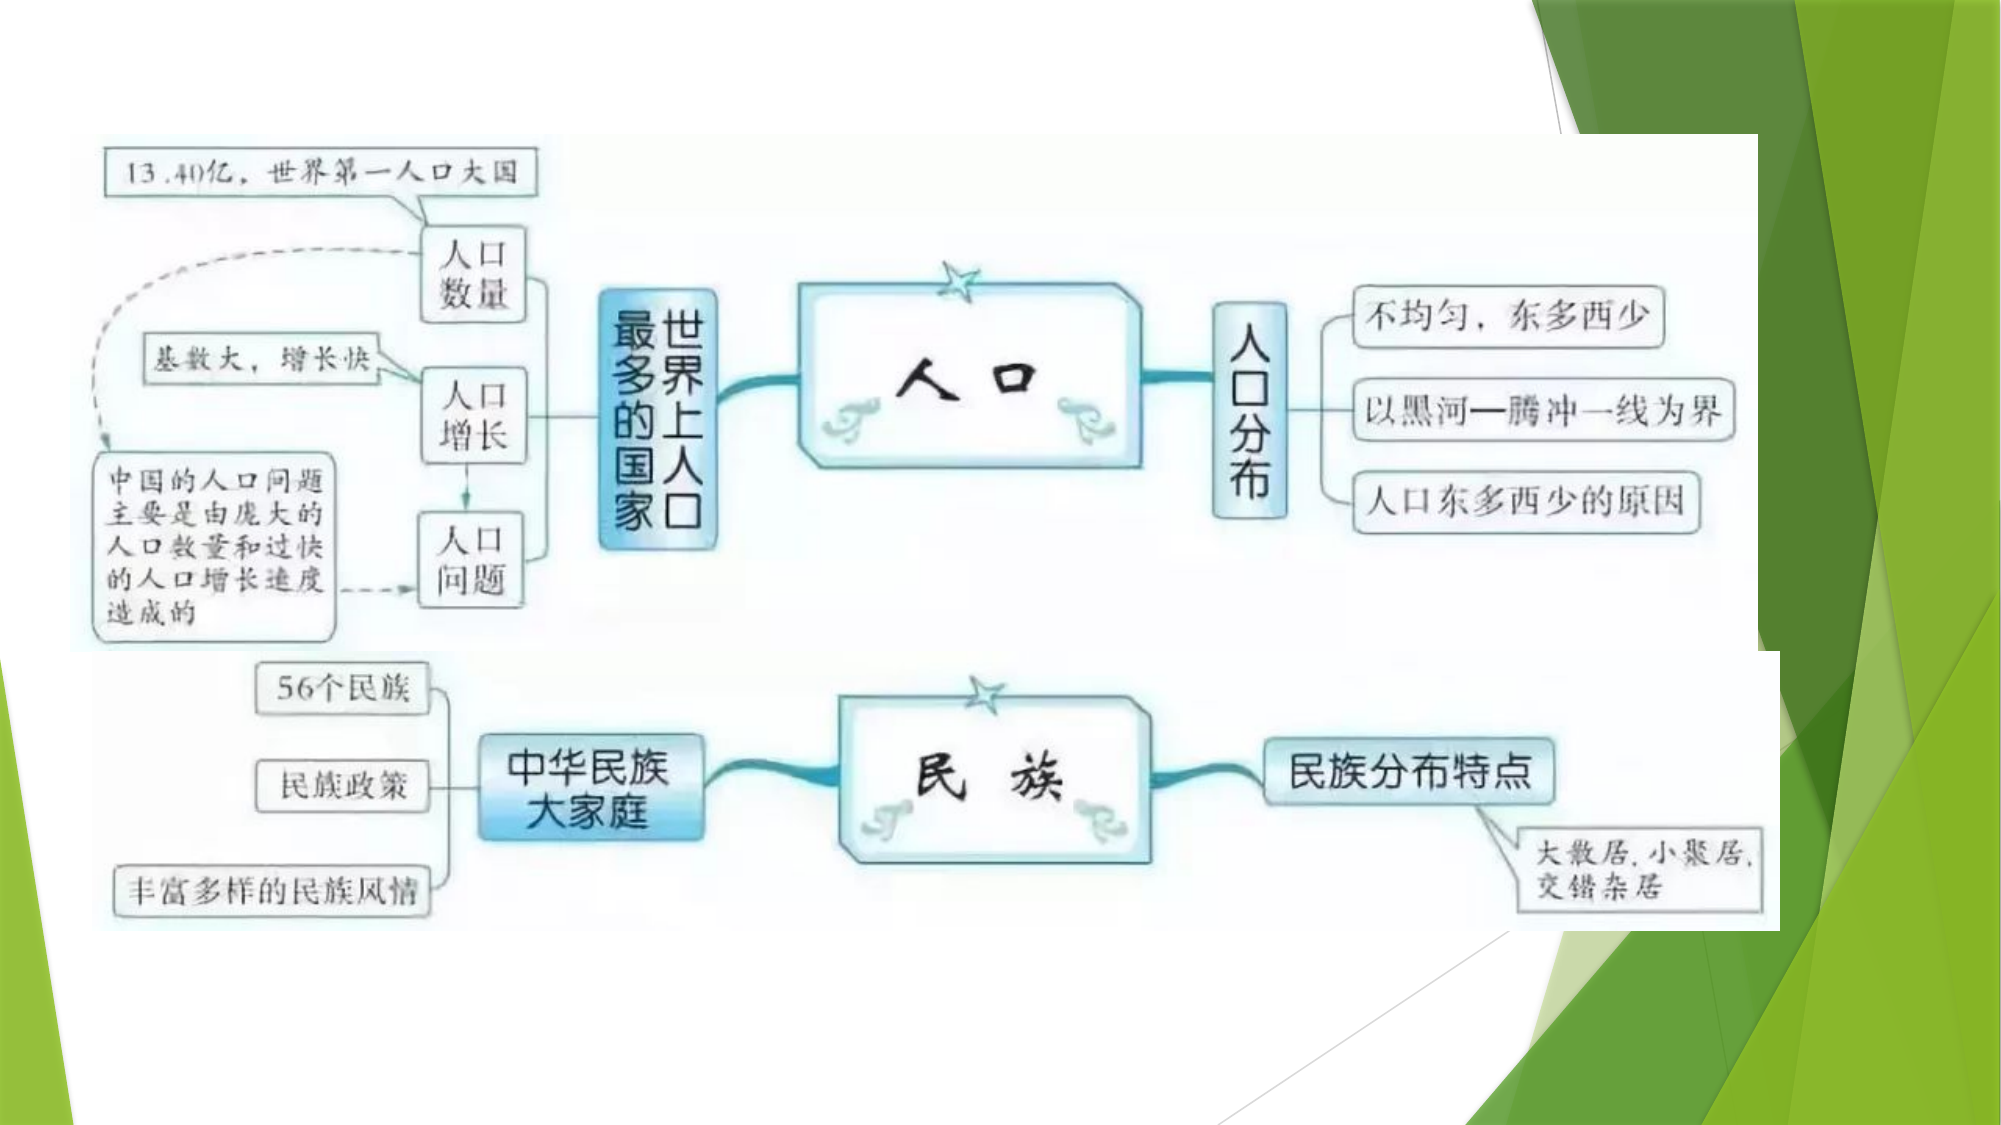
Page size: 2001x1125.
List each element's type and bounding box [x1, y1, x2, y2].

picture [69, 133, 1781, 932]
